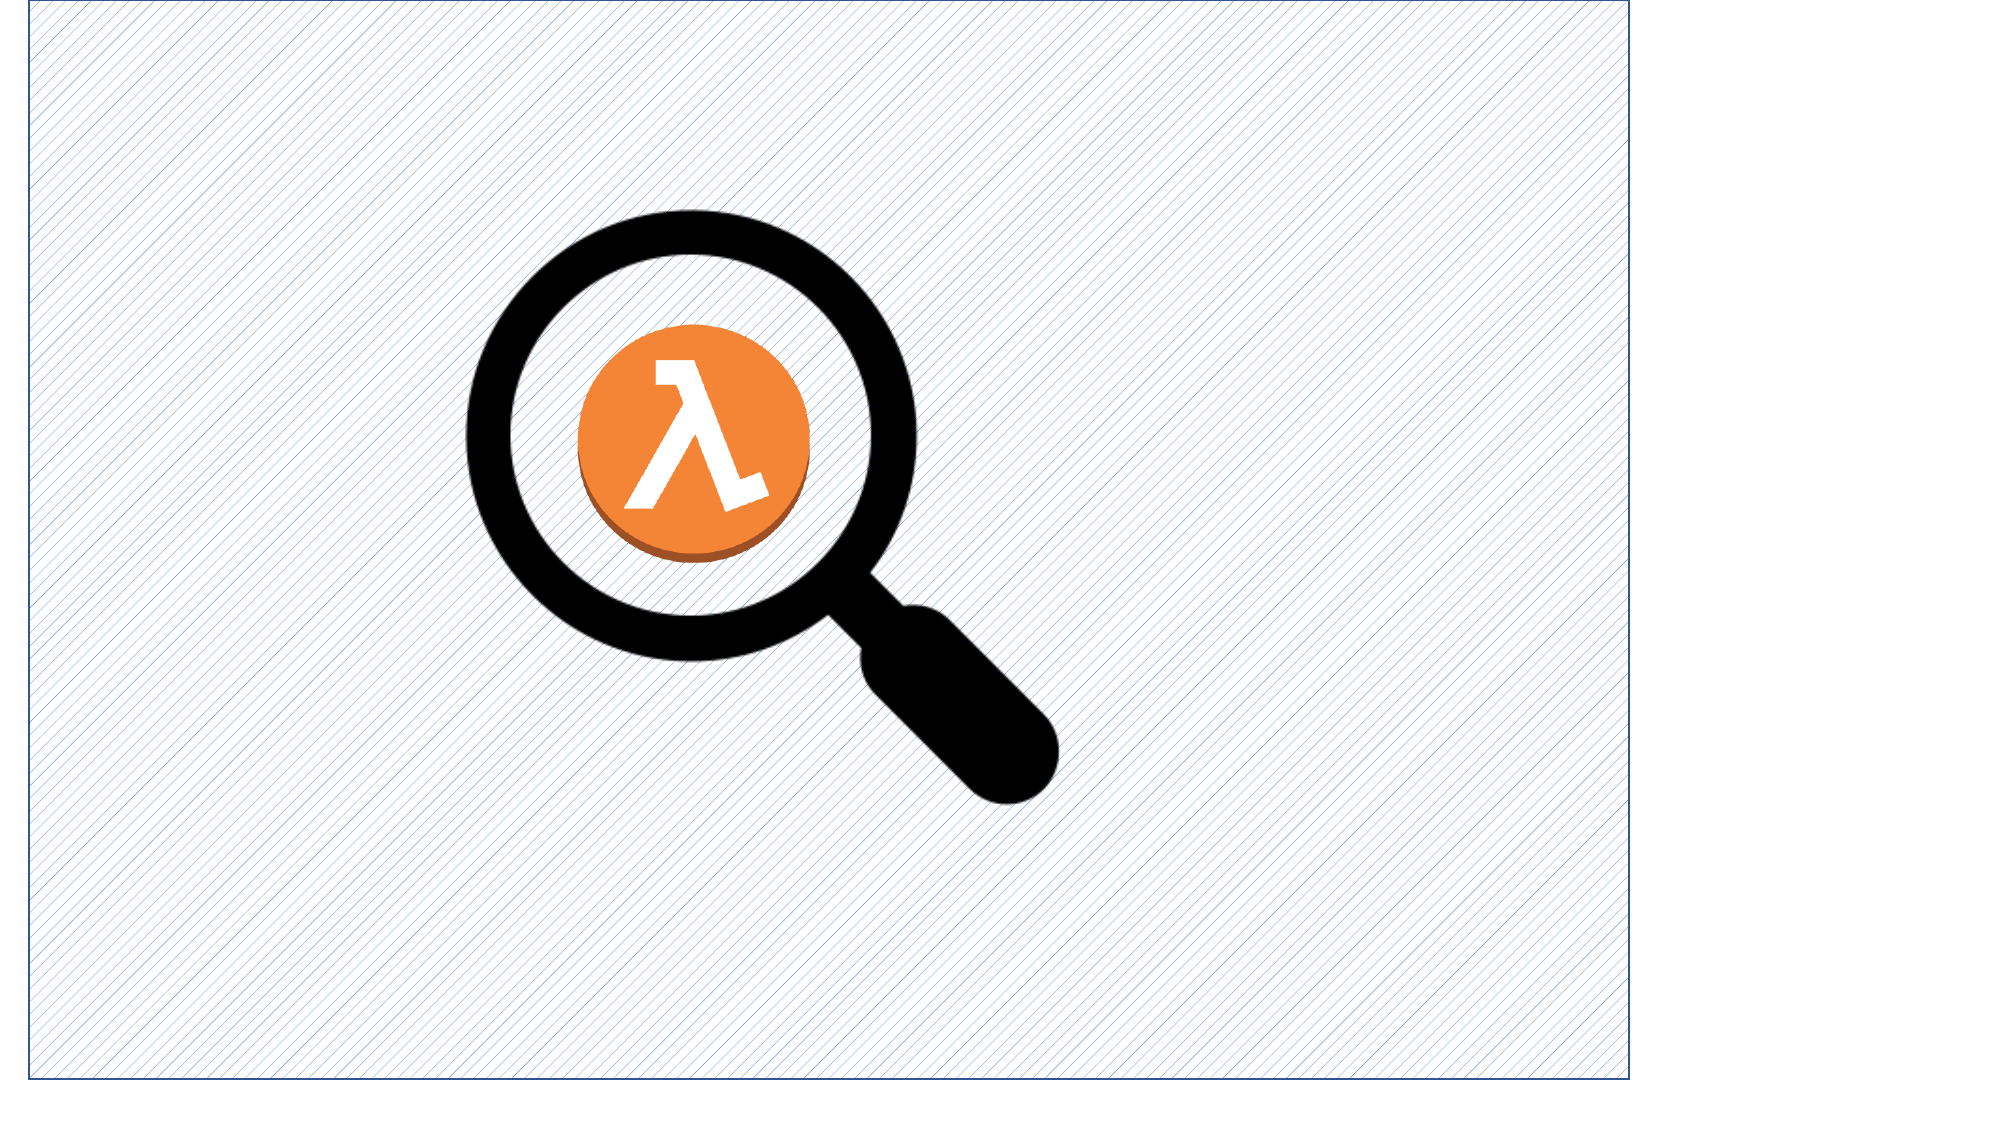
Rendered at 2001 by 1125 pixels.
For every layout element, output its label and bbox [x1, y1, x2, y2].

text_box [28, 0, 1630, 1080]
picture [402, 146, 1123, 868]
